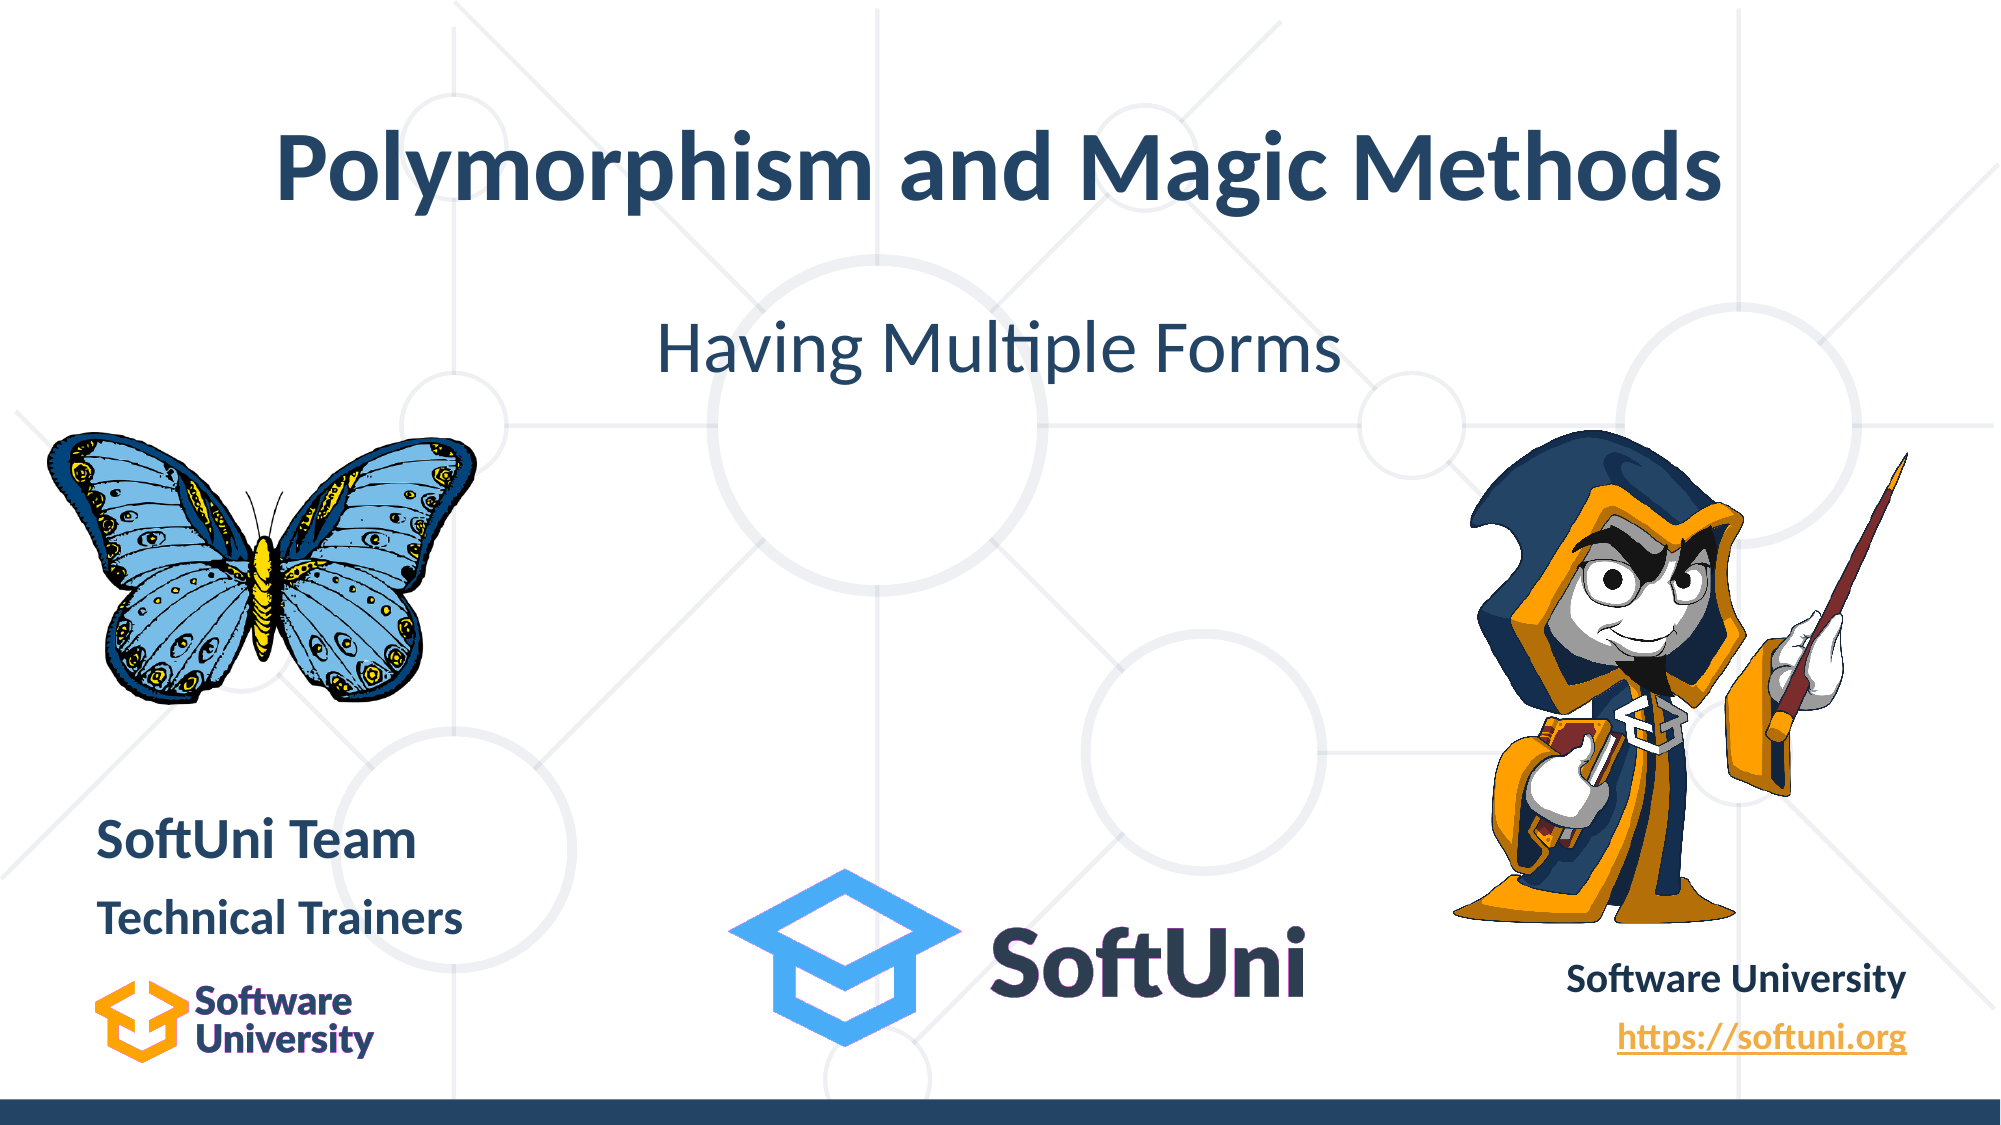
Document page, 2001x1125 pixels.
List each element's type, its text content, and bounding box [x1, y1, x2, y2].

text_box Polymorphism and Magic Methods [90, 52, 1909, 269]
text_box SoftUni Team [90, 795, 580, 871]
text_box Software University [1428, 944, 1913, 1005]
picture [47, 432, 477, 706]
picture [1451, 428, 1910, 924]
picture [709, 850, 1325, 1064]
picture [83, 970, 384, 1074]
text_box https://softuni.org [1428, 1005, 1913, 1062]
text_box Having Multiple Forms [90, 287, 1909, 504]
text_box Technical Trainers [90, 876, 580, 950]
